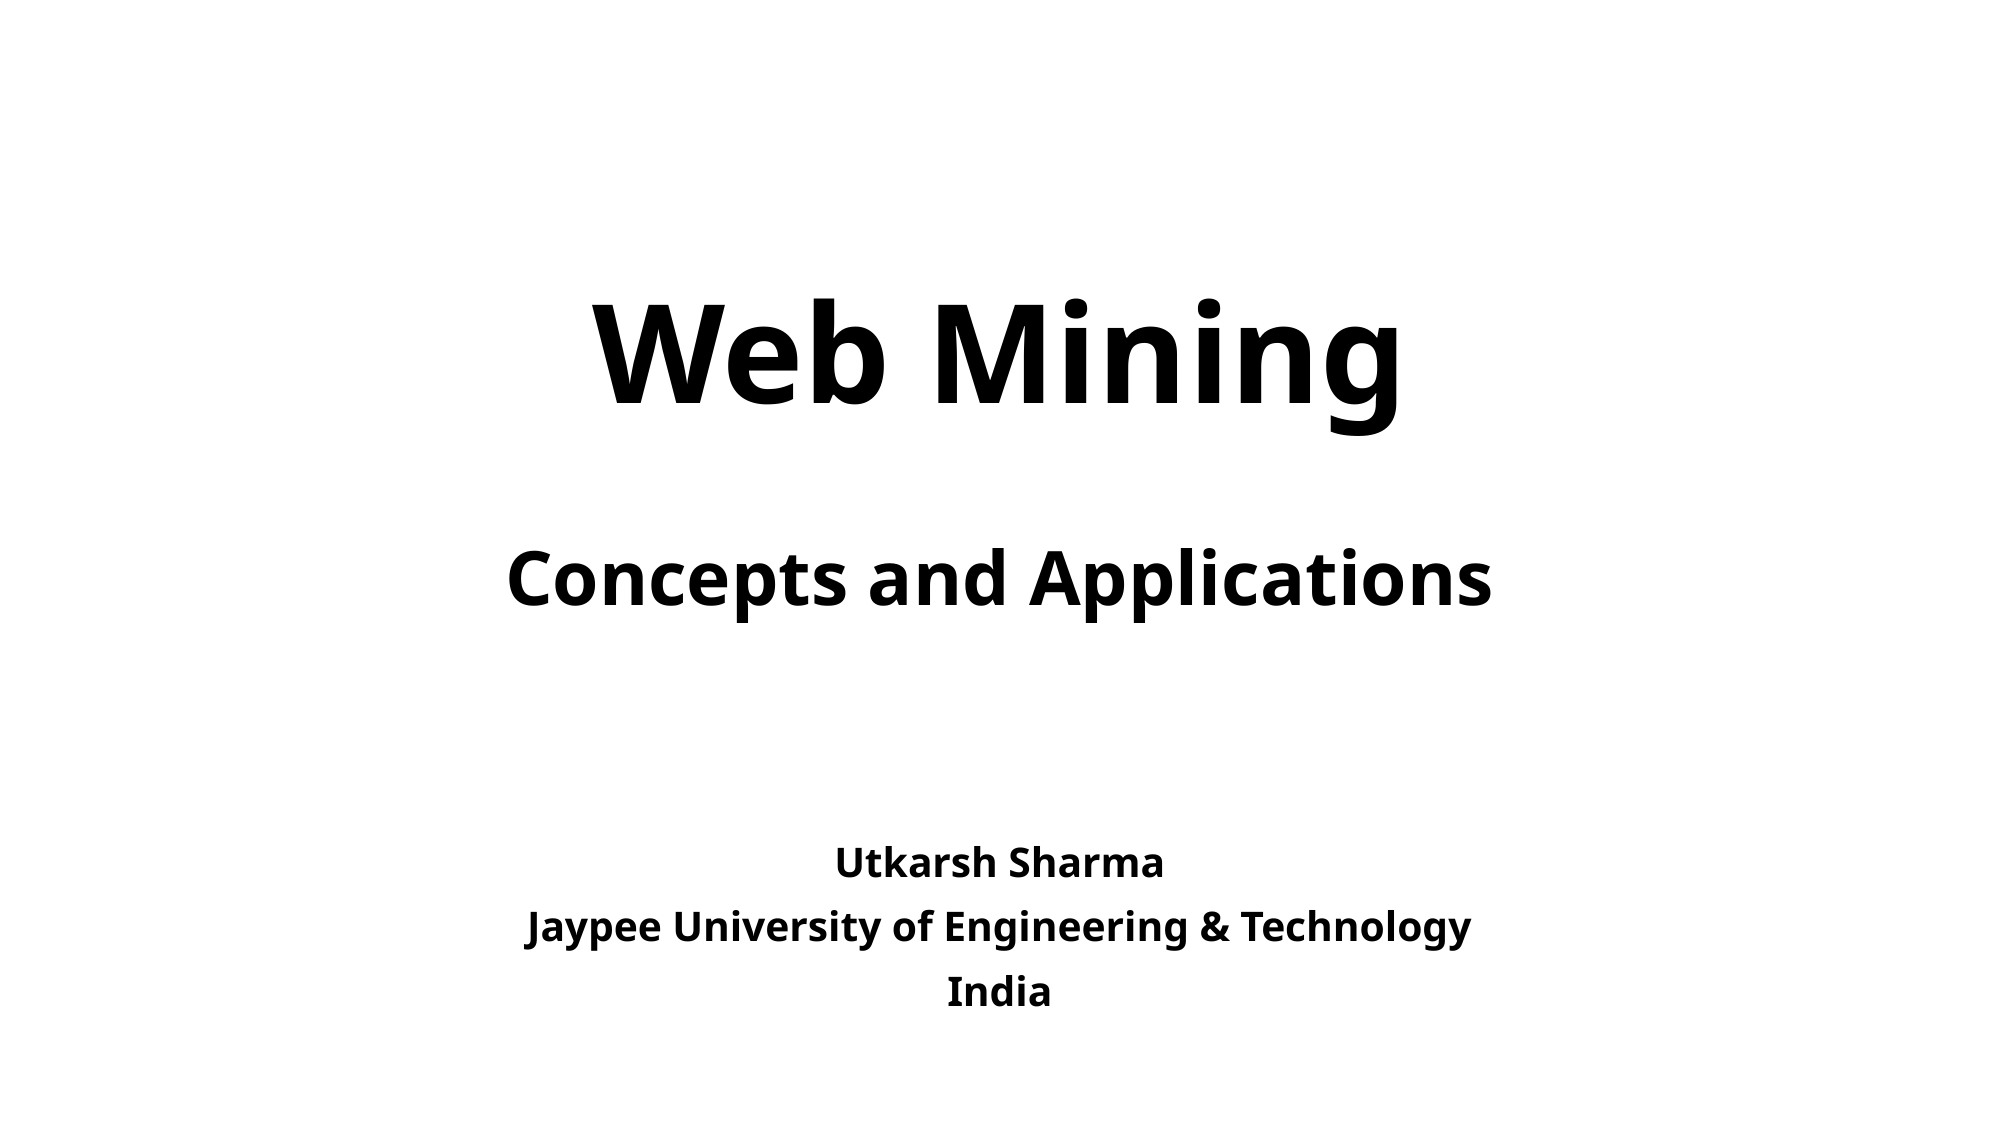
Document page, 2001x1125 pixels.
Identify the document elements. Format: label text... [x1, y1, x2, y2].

subtitle Utkarsh Sharma Jaypee University of Engineering & Technology India [249, 834, 1750, 1025]
title Web Mining Concepts and Applications [249, 237, 1750, 630]
